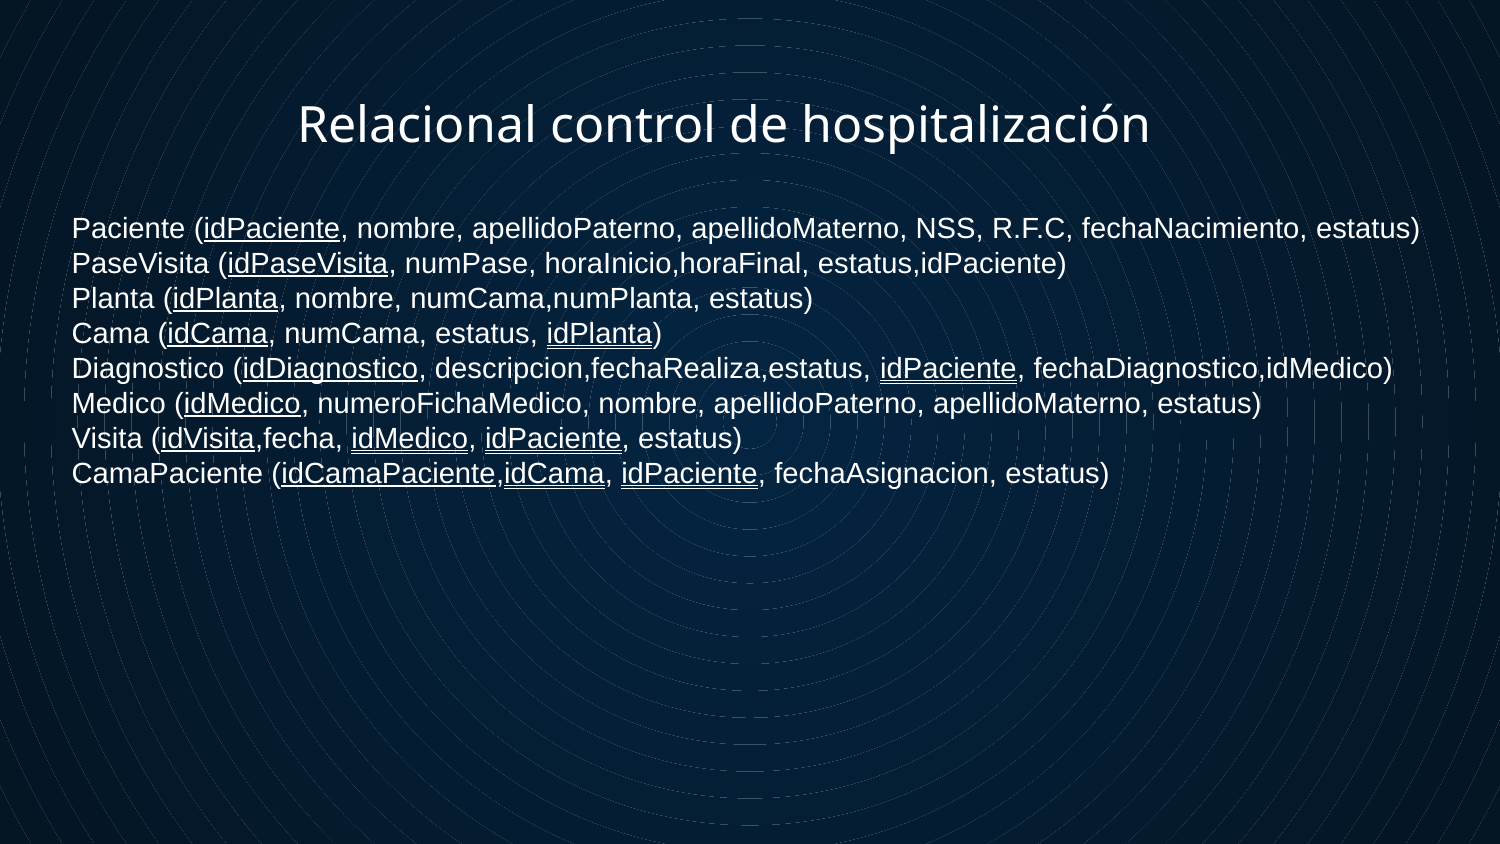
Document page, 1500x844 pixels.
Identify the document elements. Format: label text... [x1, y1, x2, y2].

text_box Relacional control de hospitalización [225, 84, 1225, 160]
text_box Paciente (idPaciente, nombre, apellidoPaterno, apellidoMaterno, NSS, R.F.C, fechaNacimiento, estatus) PaseVisita (idPaseVisita, numPase, horaInicio,horaFinal, estatus,idPaciente) Planta (idPlanta, nombre, numCama,numPlanta, estatus) Cama (idCama, numCama, estatus, idPlanta) Diagnostico (idDiagnostico, descripcion,fechaRealiza,estatus, idPaciente, fechaDiagnostico,idMedico) Medico (idMedico, numeroFichaMedico, nombre, apellidoPaterno, apellidoMaterno, estatus) Visita (idVisita,fecha, idMedico, idPaciente, estatus) CamaPaciente (idCamaPaciente,idCama, idPaciente, fechaAsignacion, estatus) [56, 202, 1491, 497]
